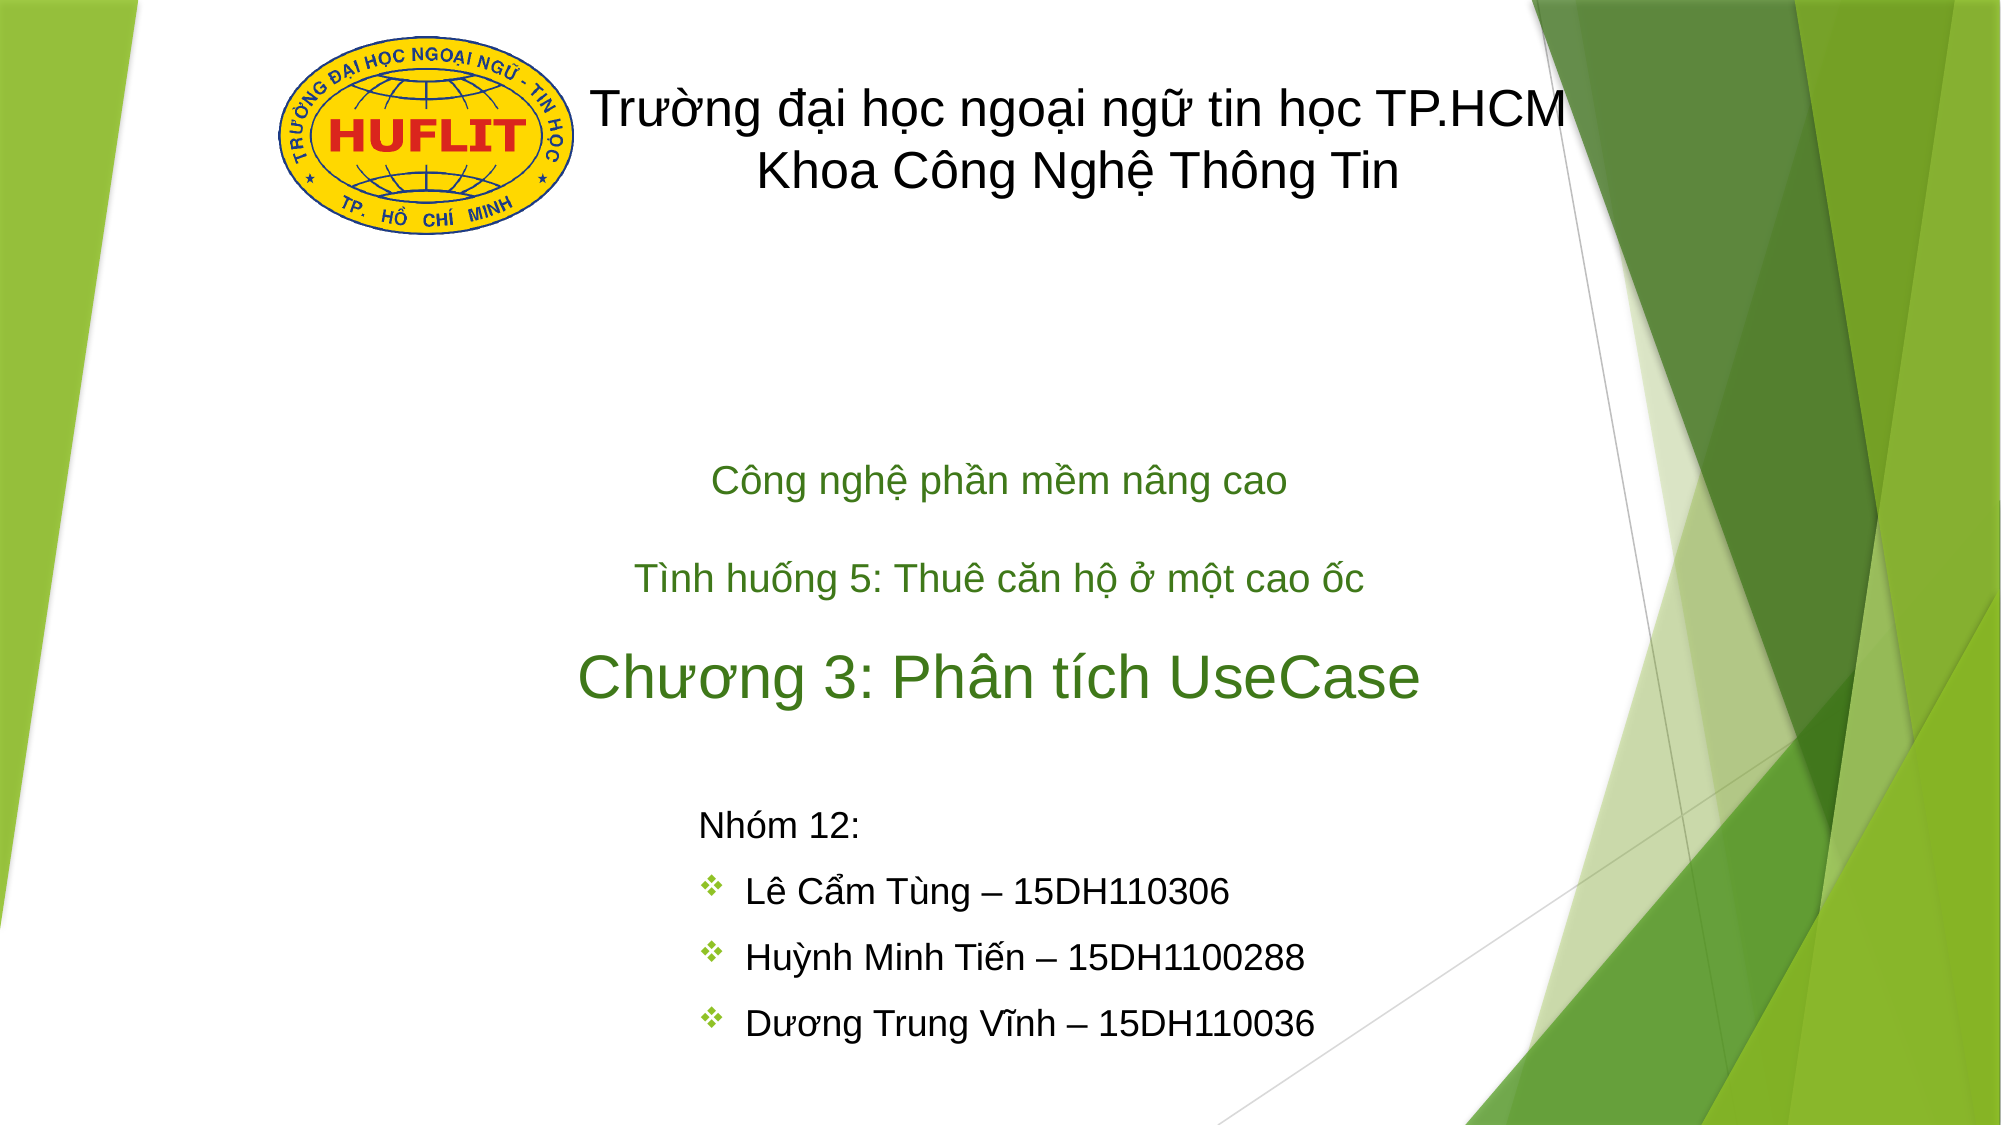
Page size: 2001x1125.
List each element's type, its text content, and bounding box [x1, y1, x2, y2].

title Công nghệ phần mềm nâng cao Tình huống 5: Thuê căn hộ ở một cao ốc Chương 3: Phân tích UseCase [187, 445, 1813, 719]
picture [278, 36, 575, 236]
subtitle Nhóm 12: Lê Cẩm Tùng – 15DH110306 Huỳnh Minh Tiến – 15DH1100288 Dương Trung Vĩnh – 15DH110036 [683, 793, 1463, 1122]
text_box Trường đại học ngoại ngữ tin học TP.HCM Khoa Công Nghệ Thông Tin [580, 59, 1770, 207]
